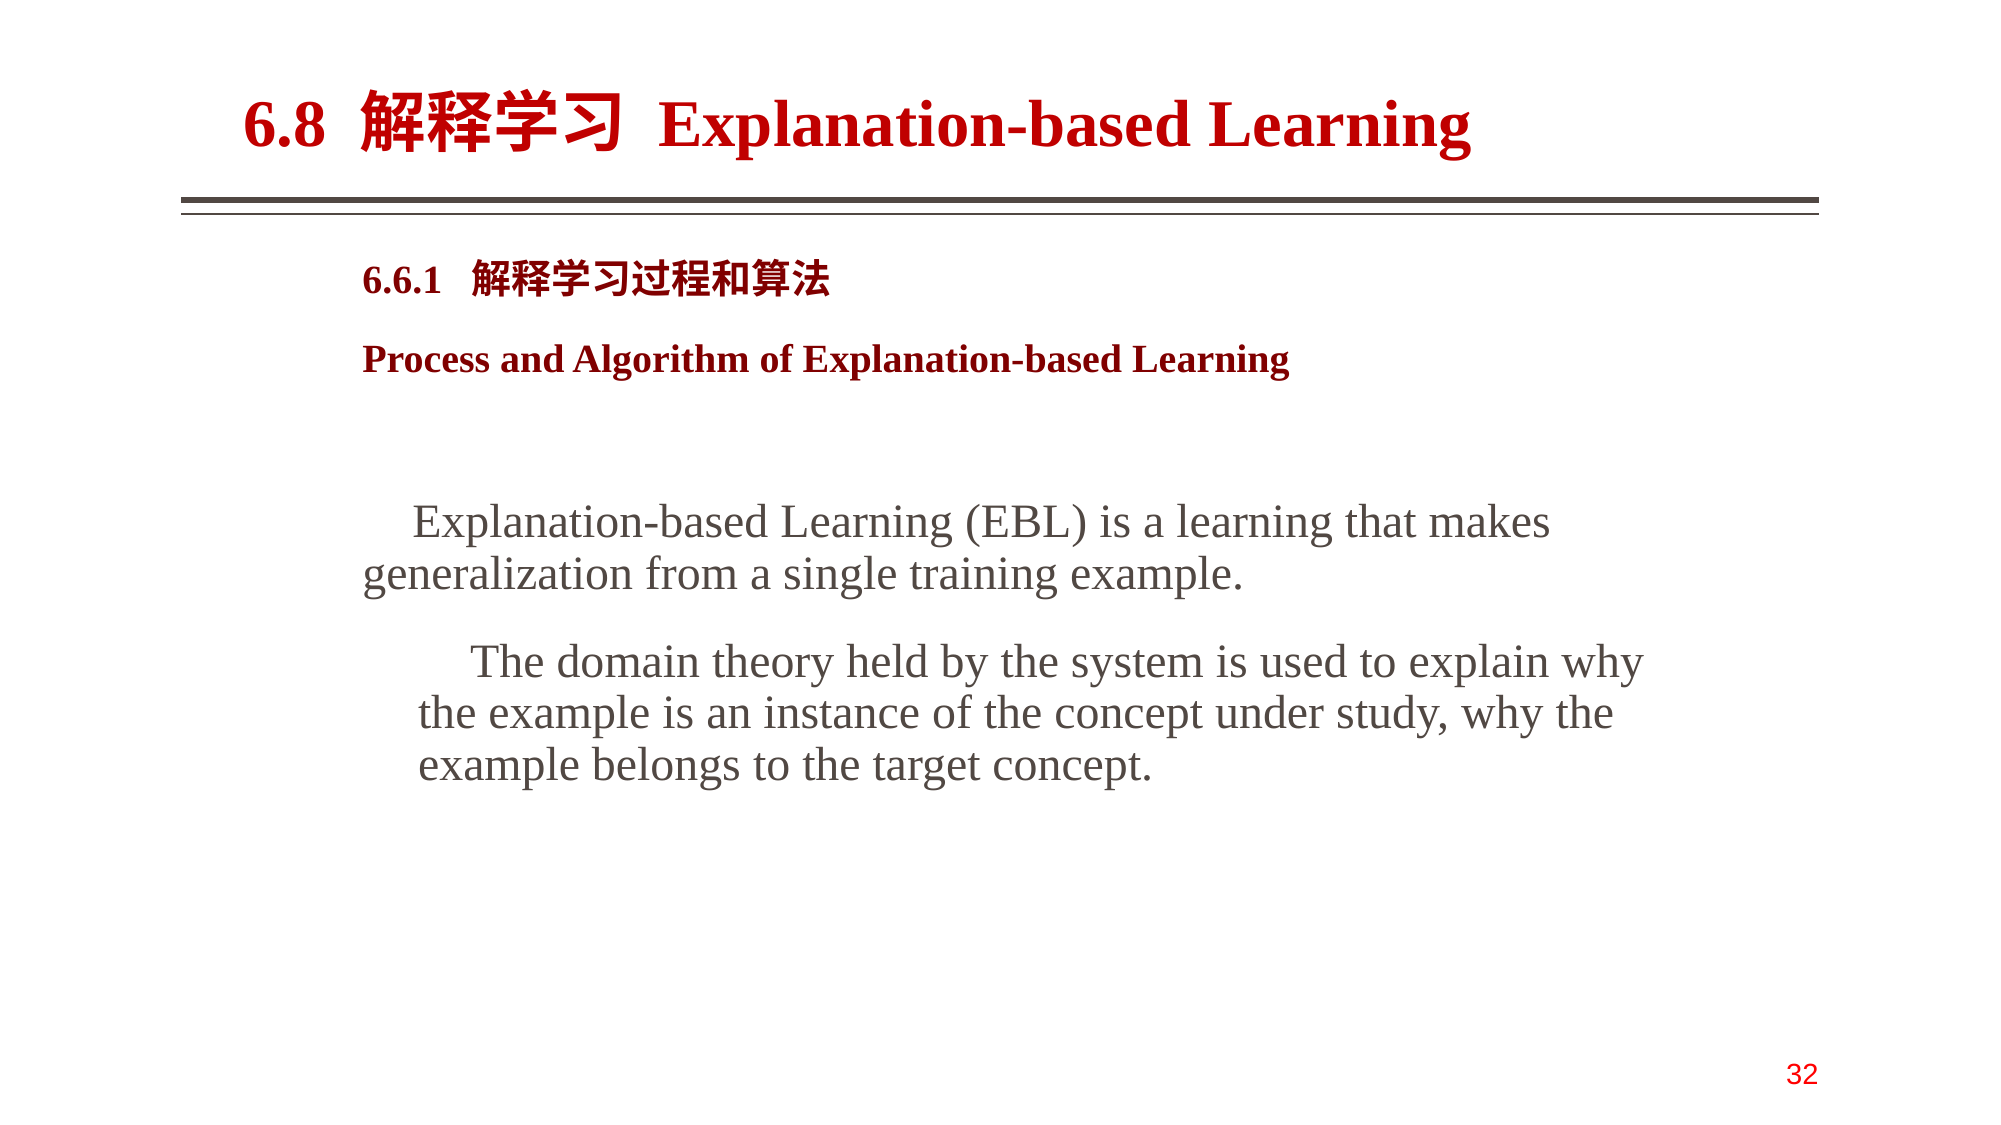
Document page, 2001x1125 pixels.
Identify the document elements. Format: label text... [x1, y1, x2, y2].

slide_number 32 [1518, 1042, 1819, 1103]
list 6.6.1 解释学习过程和算法 Process and Algorithm of Explanation-based Learning Explanation-based Learning (EBL) is a learning that makes generalization from a single training example. The domain theory held by the system is used to explain why the example is an instance of the concept under study, why the example belongs to the target concept. [362, 251, 1685, 884]
title 6.8 解释学习 Explanation-based Learning [243, 20, 1489, 239]
